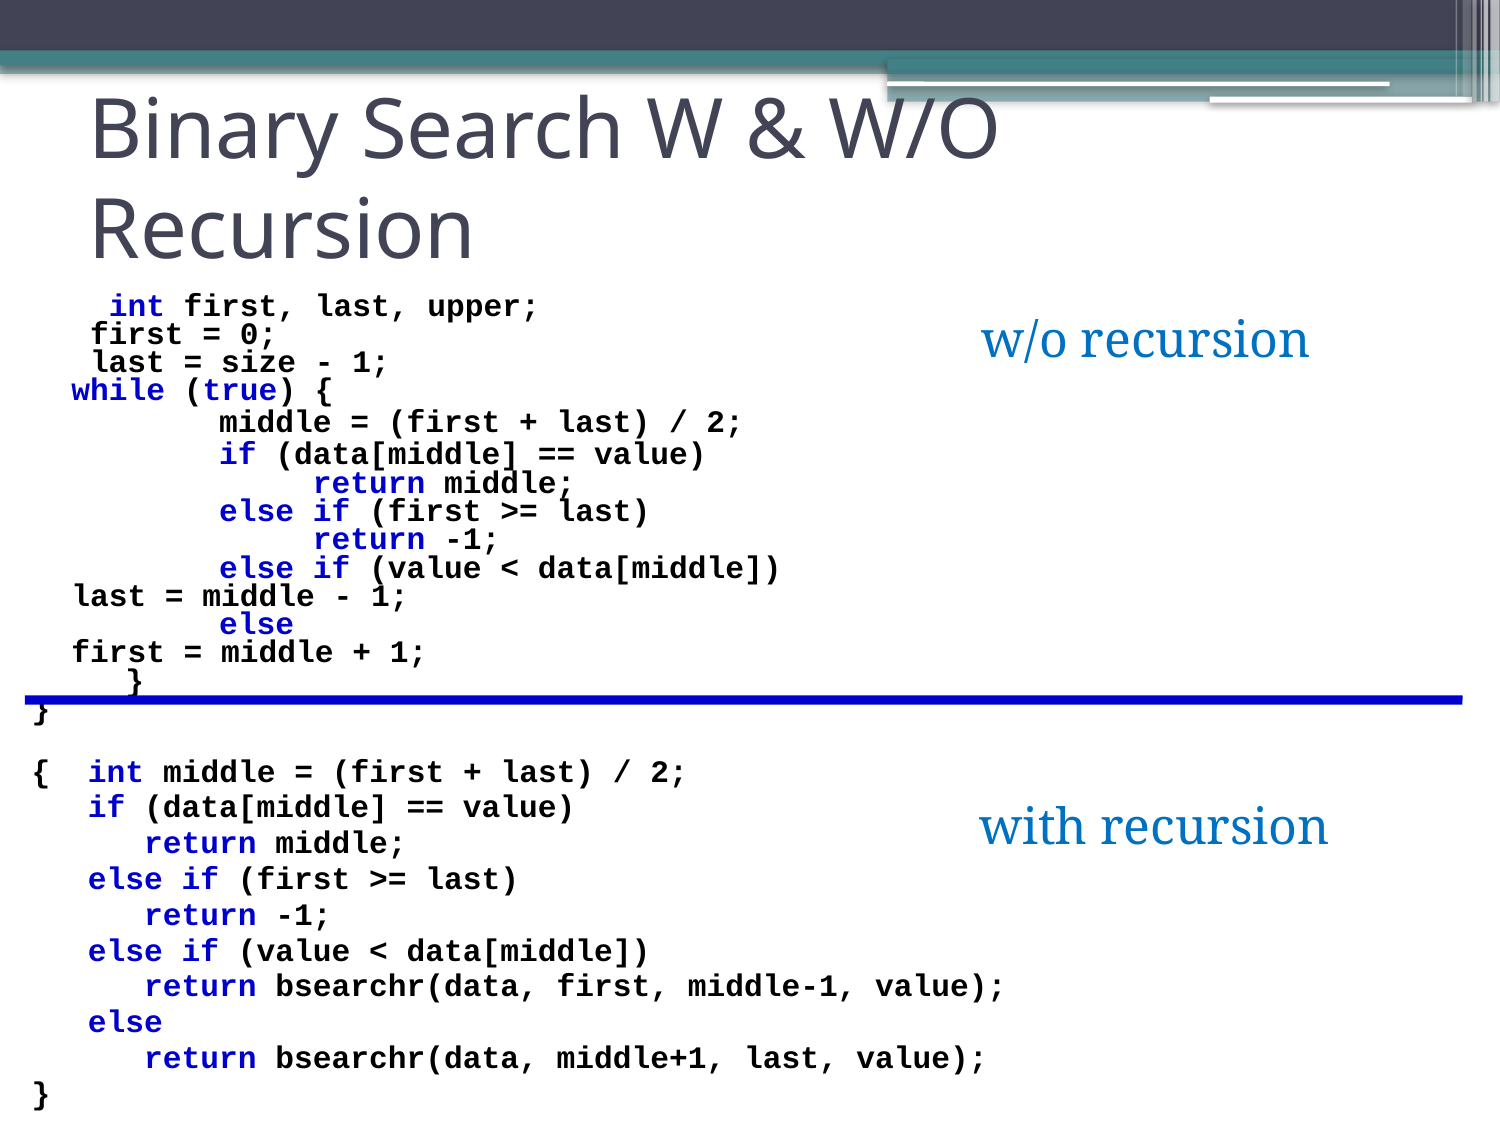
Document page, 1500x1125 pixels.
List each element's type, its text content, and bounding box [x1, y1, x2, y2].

list int first, last, upper; first = 0; last = size - 1; while (true) { middle = (first + last) / 2; if (data[middle] == value) return middle; else if (first >= last) return -1; else if (value < data[middle]) last = middle - 1; else first = middle + 1; } } { int middle = (first + last) / 2; if (data[middle] == value) return middle; else if (first >= last) return -1; else if (value < data[middle]) return bsearchr(data, first, middle-1, value); else return bsearchr(data, middle+1, last, value); } [0, 234, 1500, 1122]
title Binary Search W & W/O Recursion [74, 112, 1375, 234]
text_box w/o recursion [967, 299, 1438, 375]
text_box with recursion [964, 787, 1458, 863]
